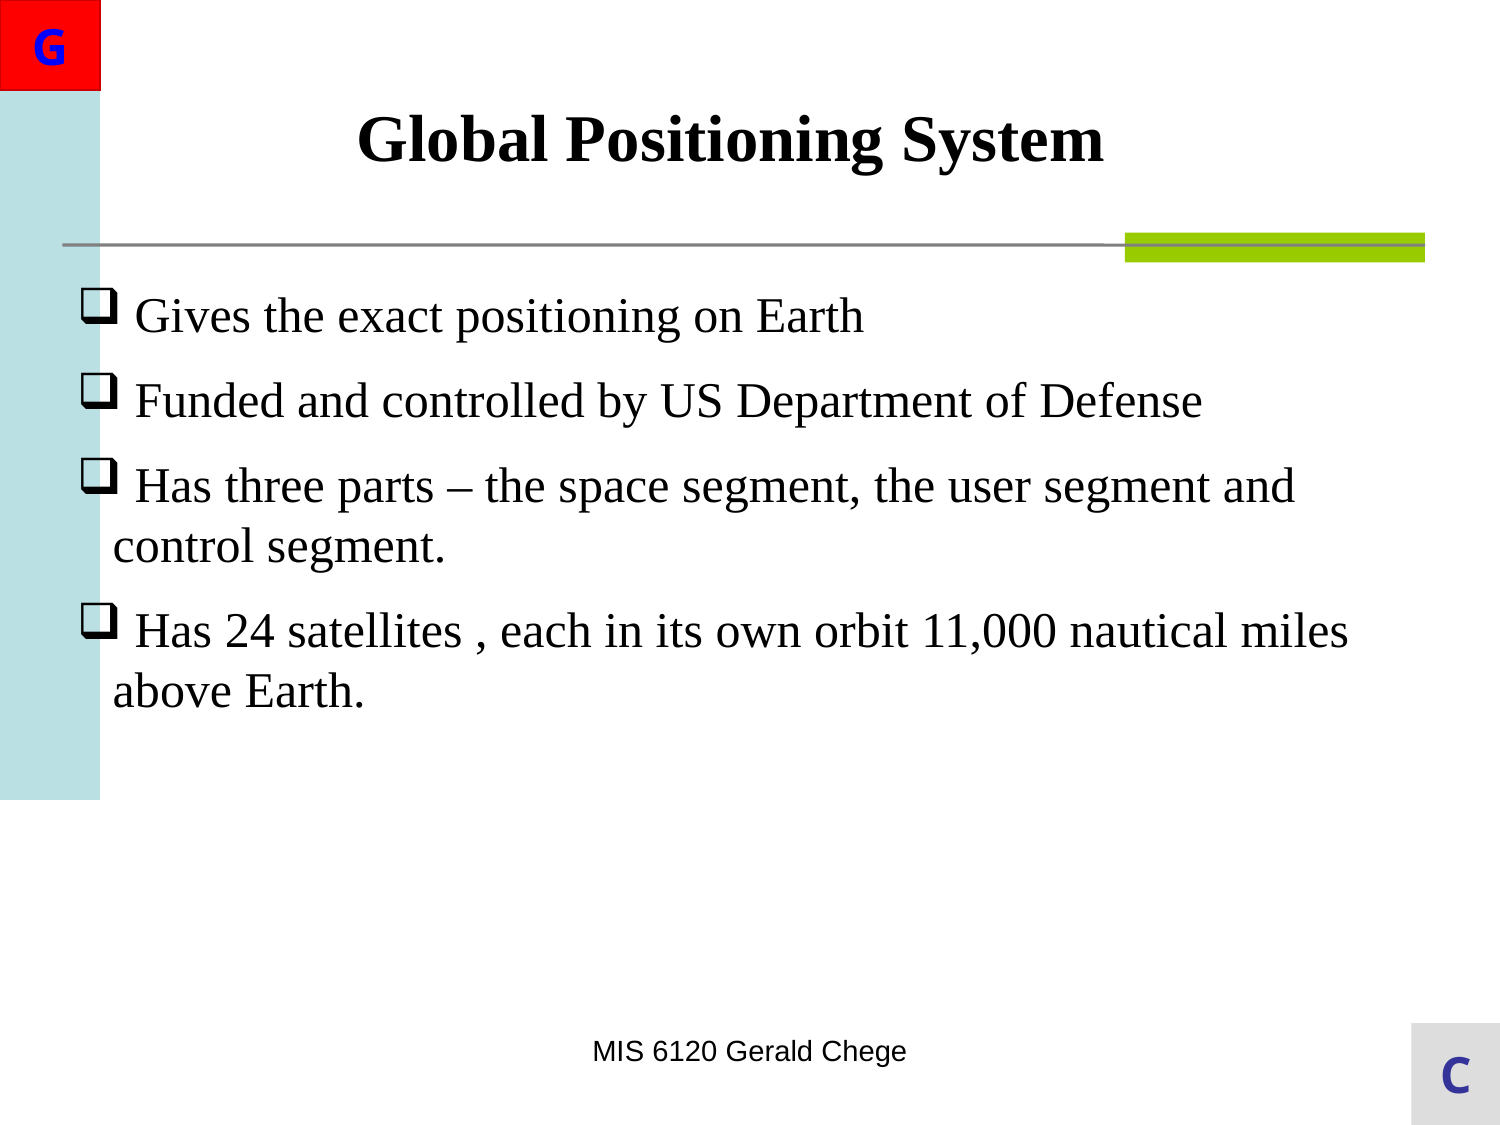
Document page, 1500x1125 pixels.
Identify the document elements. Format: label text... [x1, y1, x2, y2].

text_box Global Positioning System [62, 87, 1400, 183]
text_box Gives the exact positioning on Earth Funded and controlled by US Department of Defense Has three parts – the space segment, the user segment and control segment. Has 24 satellites , each in its own orbit 11,000 nautical miles above Earth. [62, 275, 1400, 725]
footer MIS 6120 Gerald Chege [512, 1024, 988, 1103]
